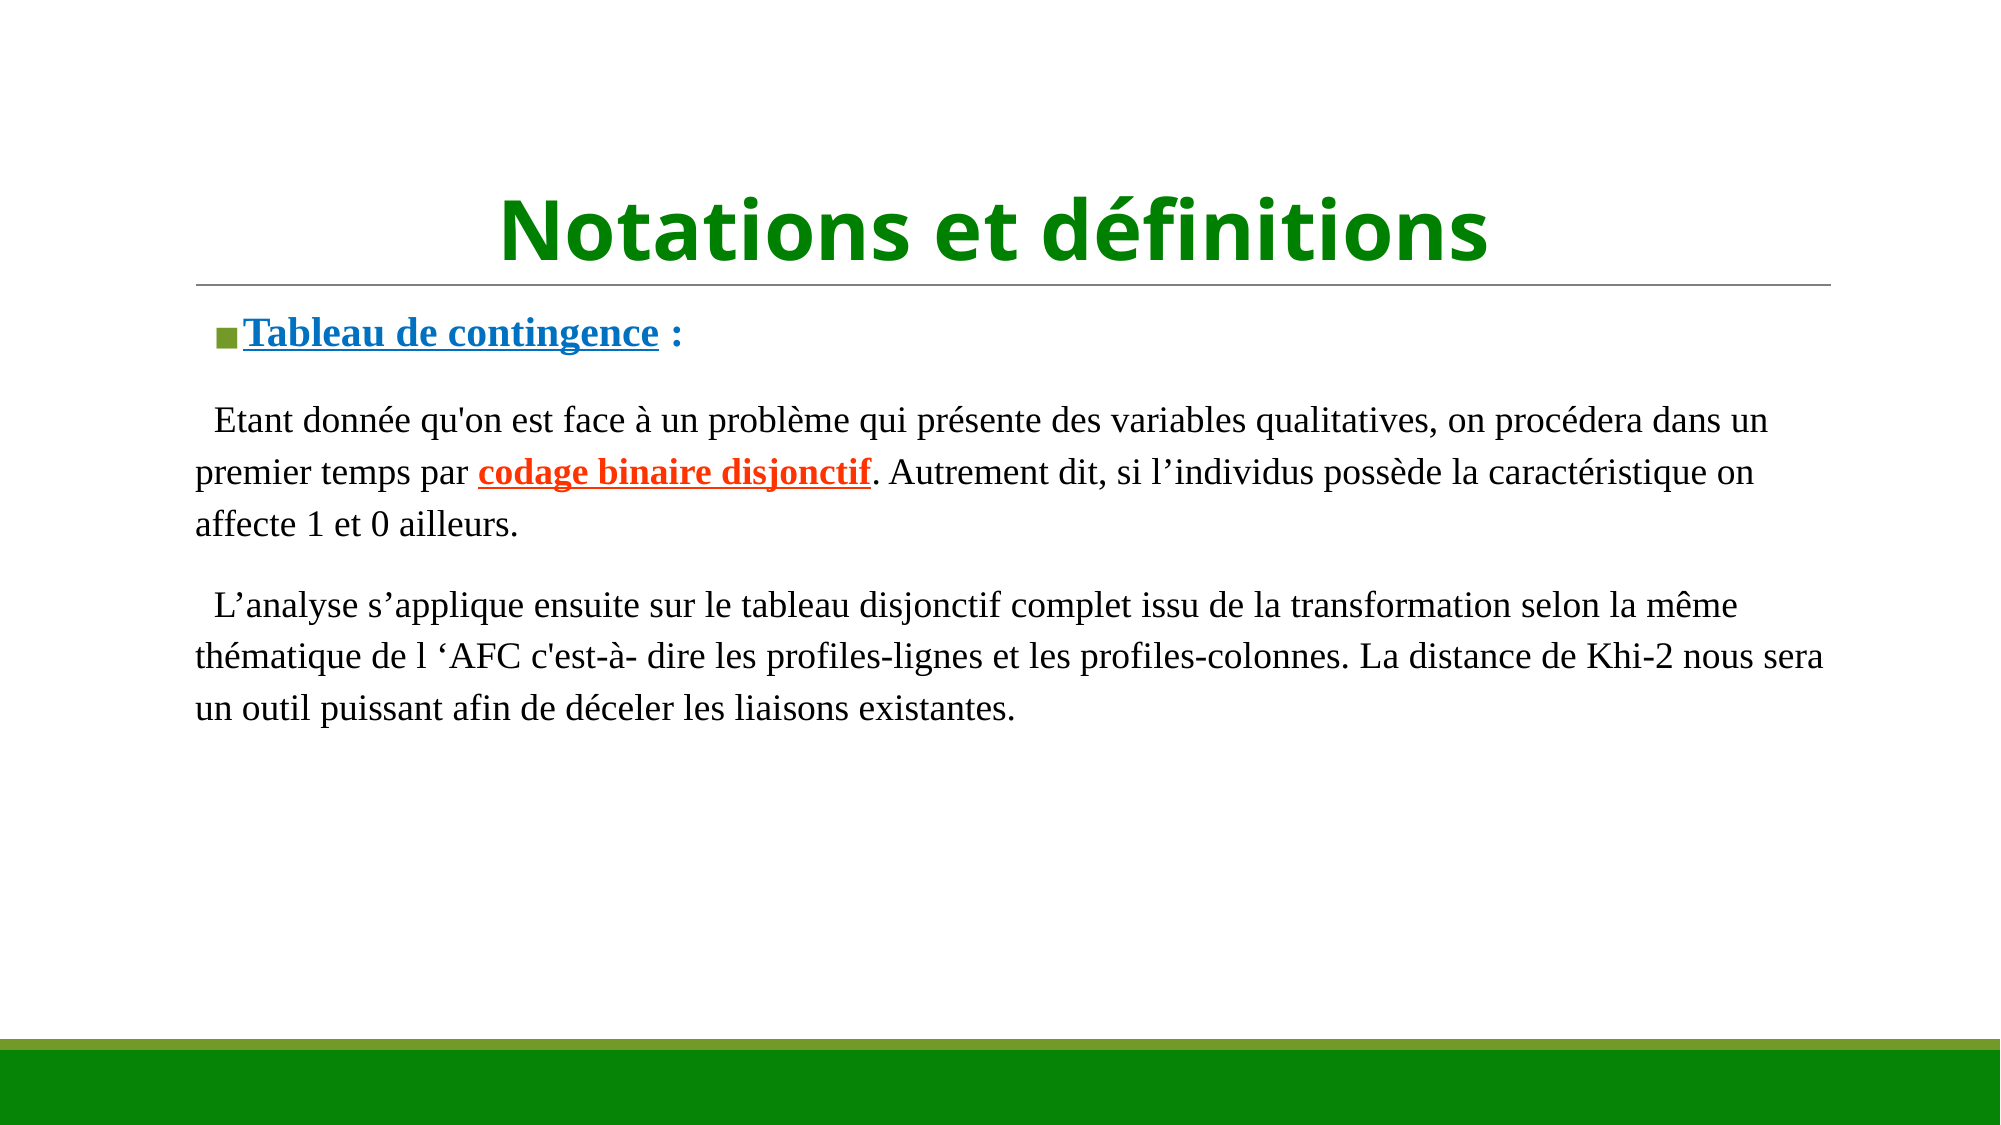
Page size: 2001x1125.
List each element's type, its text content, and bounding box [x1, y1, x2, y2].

title Notations et définitions [180, 47, 1830, 285]
list Tableau de contingence : Etant donnée qu'on est face à un problème qui présente des variables qualitatives, on procédera dans un premier temps par codage binaire disjonctif. Autrement dit, si l’individus possède la caractéristique on affecte 1 et 0 ailleurs. L’analyse s’applique ensuite sur le tableau disjonctif complet issu de la transformation selon la même thématique de l ‘AFC c'est-à- dire les profiles-lignes et les profiles-colonnes. La distance de Khi-2 nous sera un outil puissant afin de déceler les liaisons existantes. [180, 302, 1830, 963]
